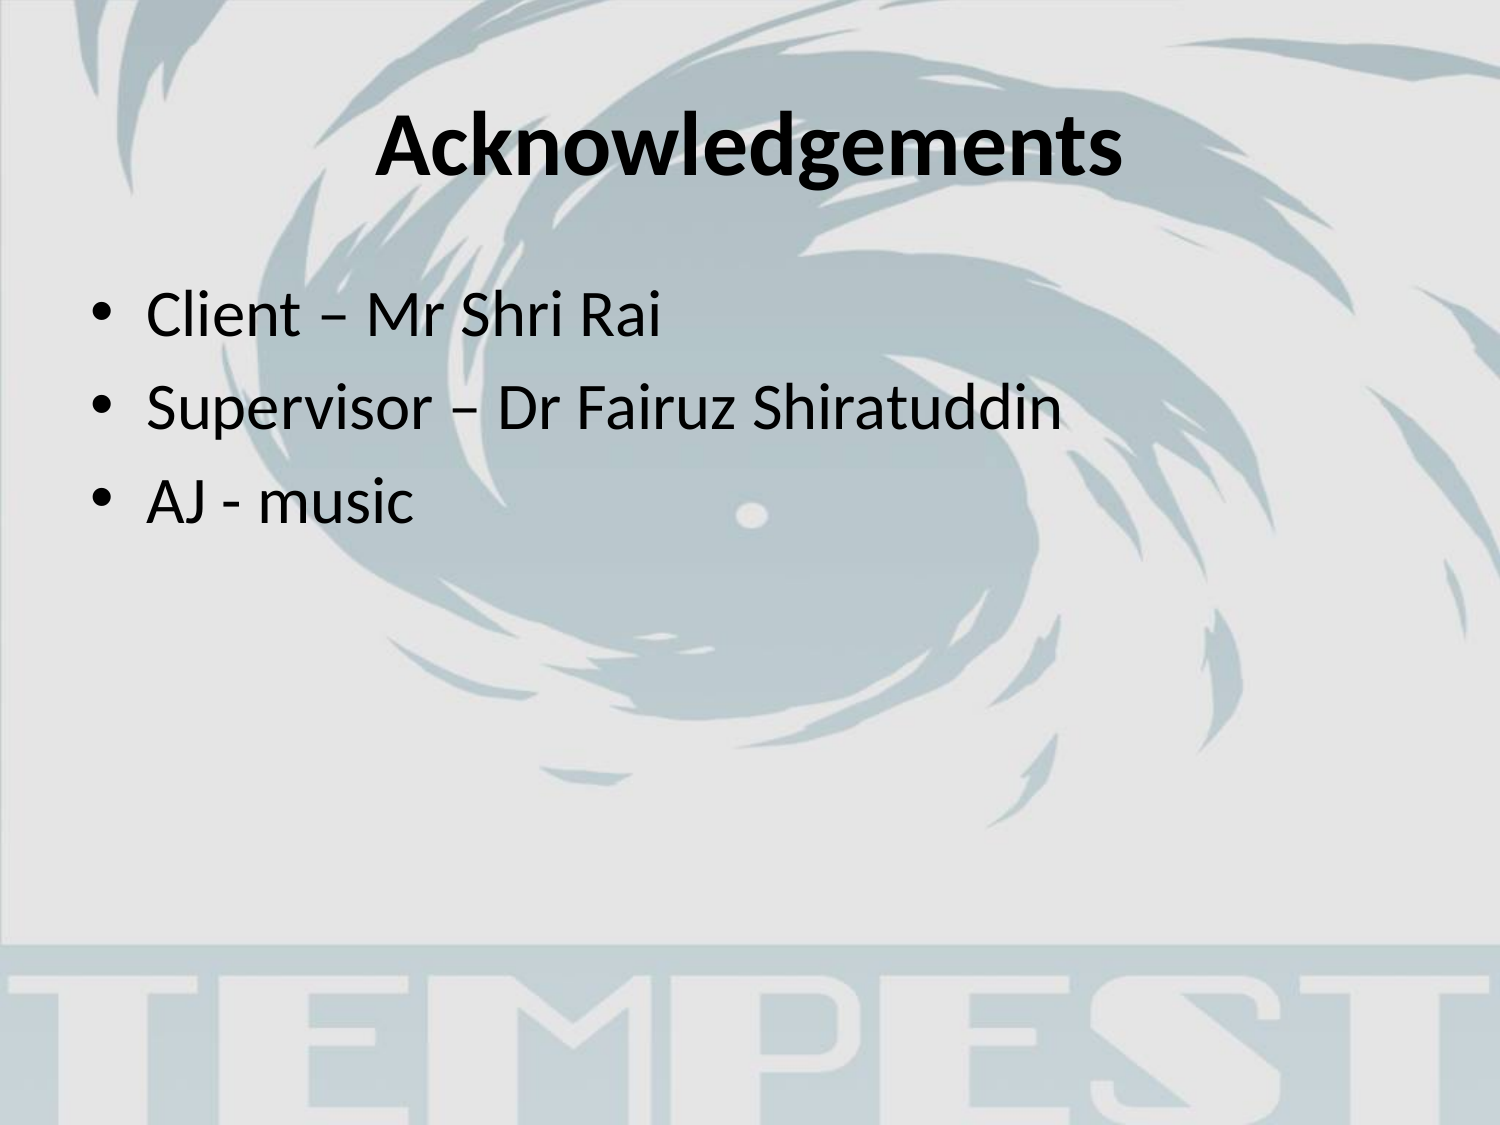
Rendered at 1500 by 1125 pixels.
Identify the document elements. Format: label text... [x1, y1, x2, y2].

title Acknowledgements [75, 45, 1425, 233]
picture [0, 0, 1500, 1125]
list Client – Mr Shri Rai Supervisor – Dr Fairuz Shiratuddin AJ - music [75, 262, 1425, 1005]
